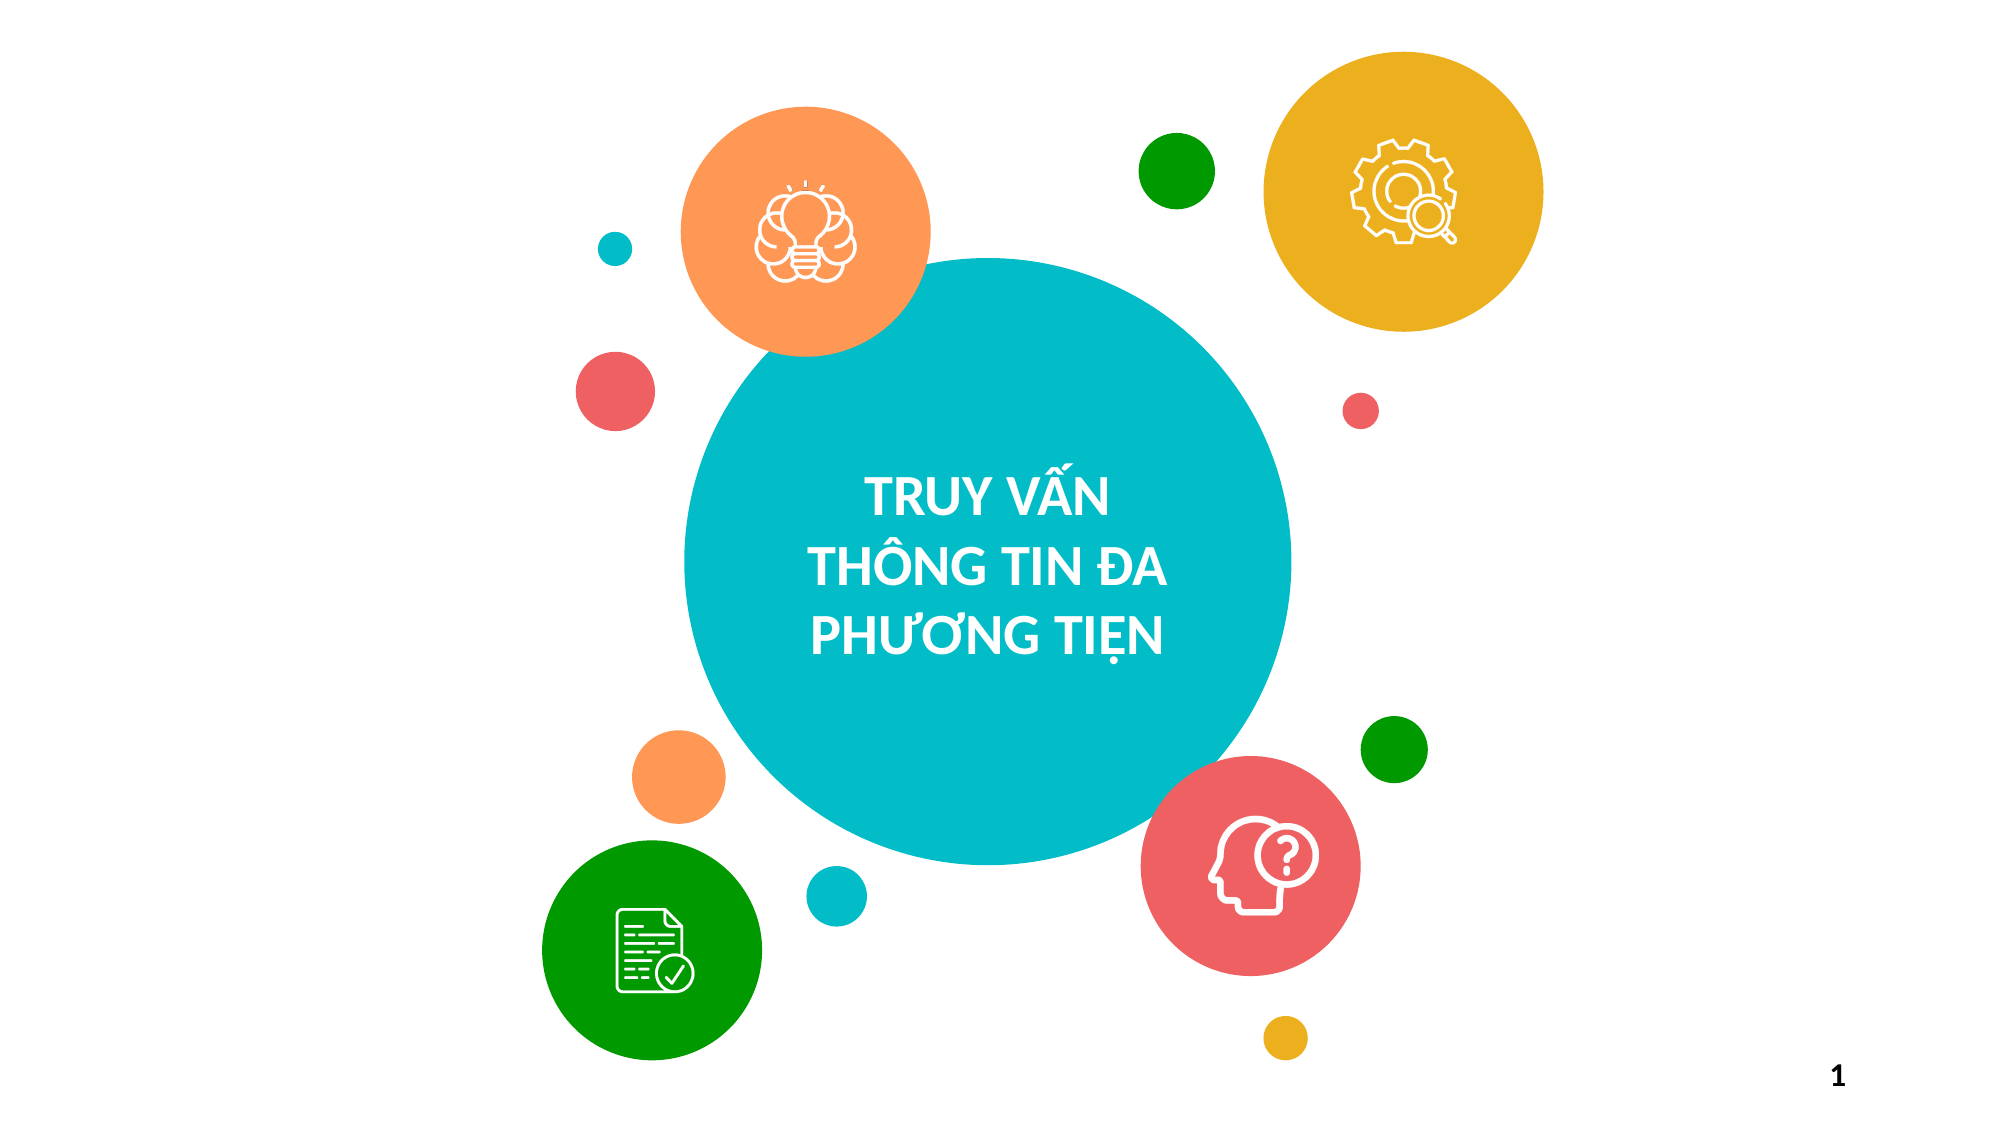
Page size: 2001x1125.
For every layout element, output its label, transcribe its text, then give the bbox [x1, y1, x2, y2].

text_box [805, 865, 869, 928]
text_box TRUY VẤN THÔNG TIN ĐA PHƯƠNG TIỆN [683, 256, 1293, 867]
text_box [574, 350, 657, 433]
text_box [541, 839, 764, 1062]
text_box [596, 230, 634, 268]
text_box [679, 105, 932, 358]
text_box [1137, 131, 1217, 211]
text_box [1139, 754, 1362, 978]
text_box [1359, 715, 1429, 785]
picture [609, 905, 700, 996]
text_box [1341, 391, 1380, 431]
text_box [1262, 50, 1545, 333]
text_box [631, 729, 727, 825]
text_box [1262, 1014, 1309, 1062]
picture [1350, 138, 1457, 245]
slide_number 1 [1411, 1043, 1862, 1104]
picture [751, 177, 860, 286]
picture [1208, 810, 1319, 921]
